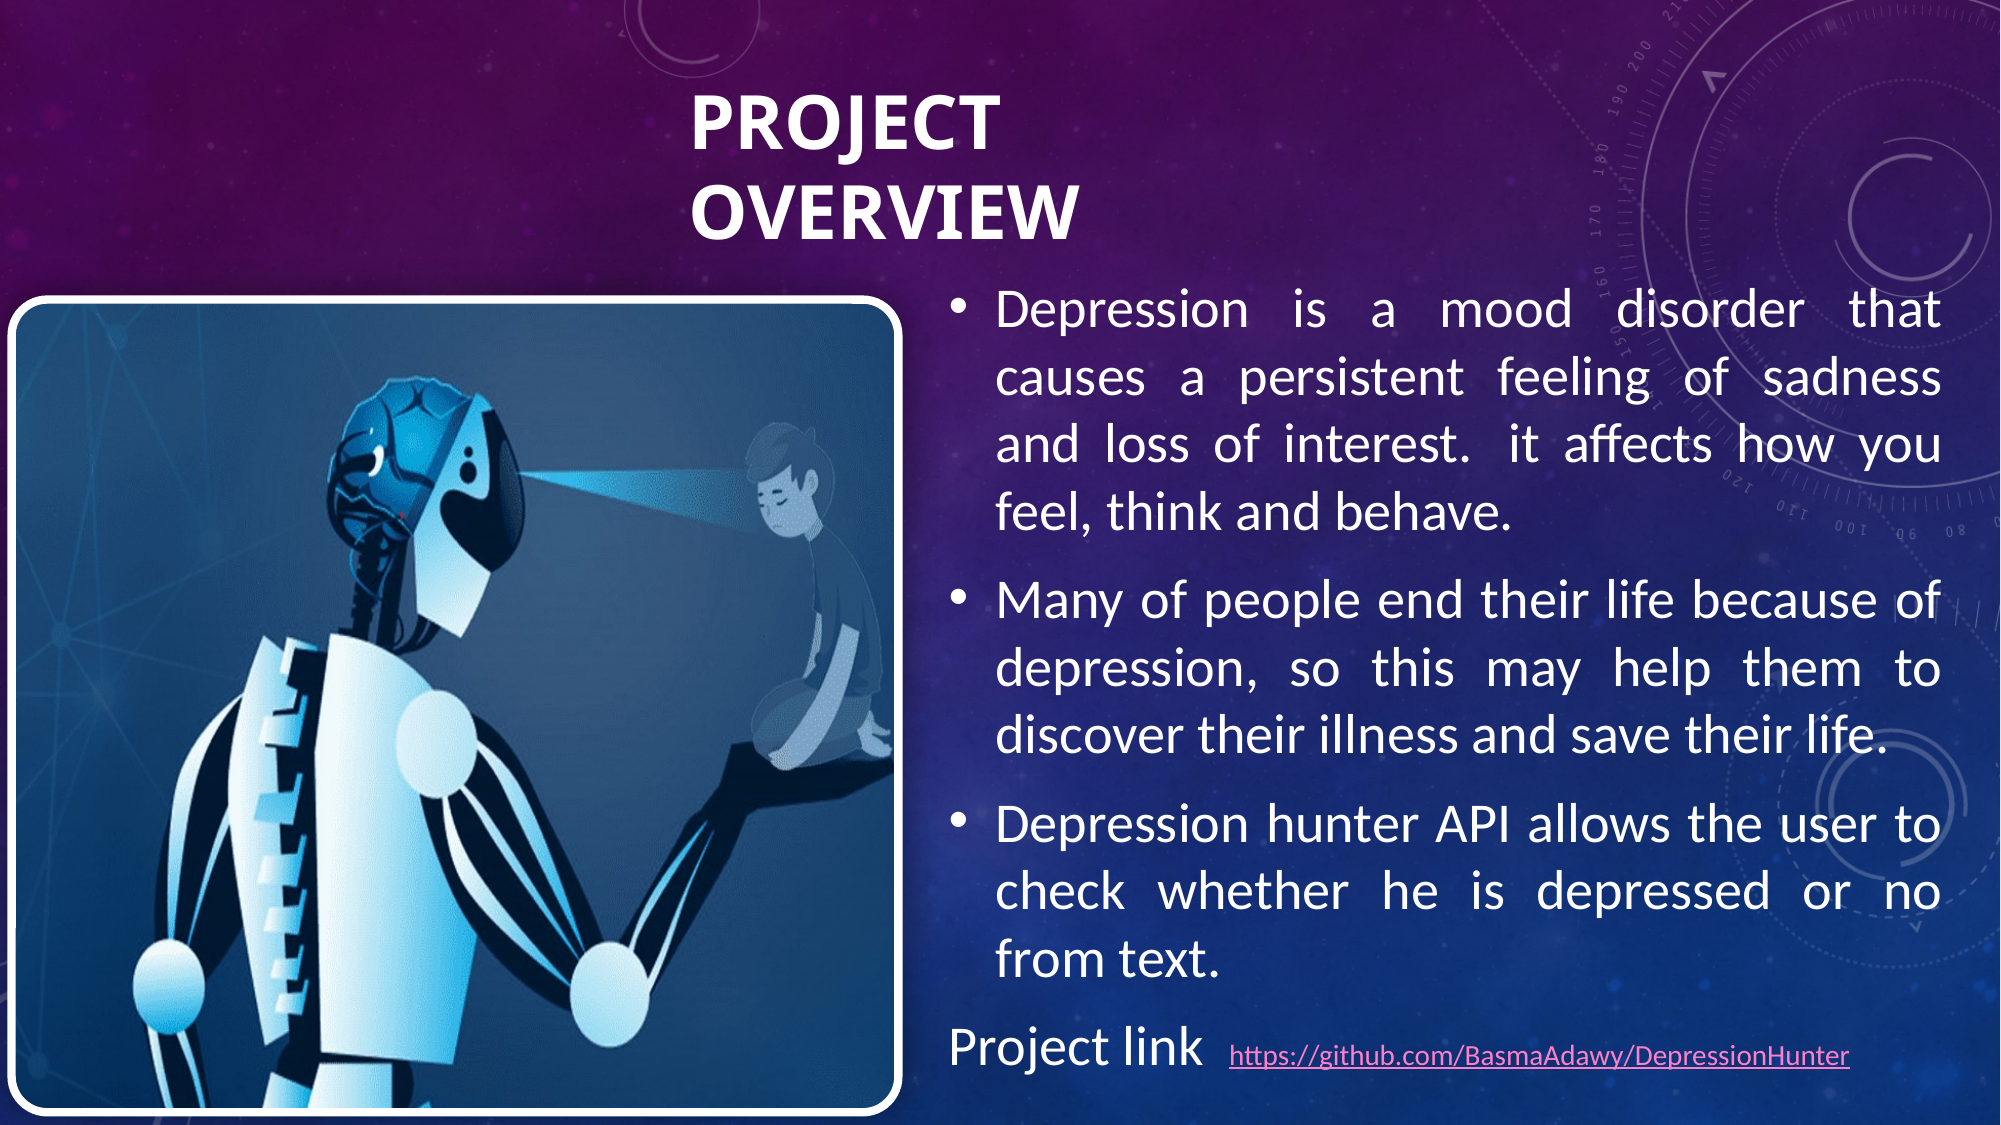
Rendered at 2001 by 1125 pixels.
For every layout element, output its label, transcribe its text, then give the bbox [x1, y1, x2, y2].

picture [0, 0, 2001, 1125]
title Project overview [673, 28, 1326, 301]
list Depression is a mood disorder that causes a persistent feeling of sadness and loss of interest. it affects how you feel, think and behave. Many of people end their life because of depression, so this may help them to discover their illness and save their life. Depression hunter API allows the user to check whether he is depressed or no from text. Project link https://github.com/BasmaAdawy/DepressionHunter [933, 253, 1958, 1096]
